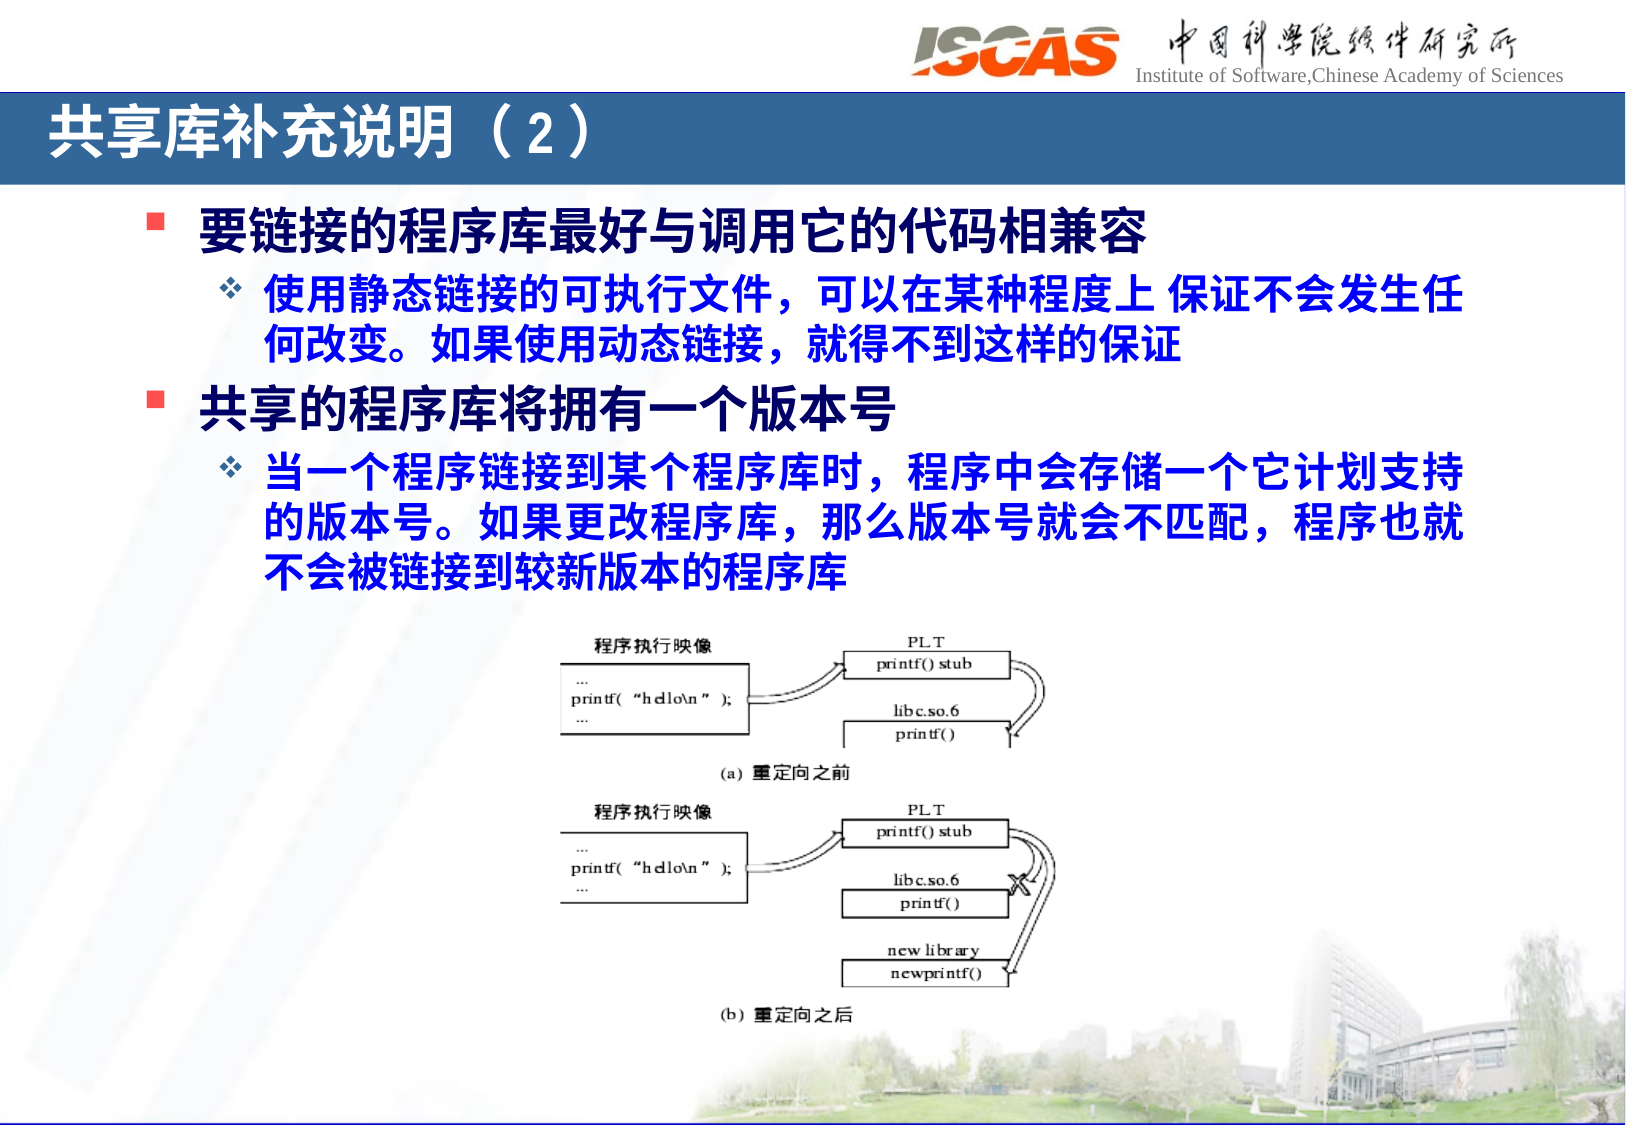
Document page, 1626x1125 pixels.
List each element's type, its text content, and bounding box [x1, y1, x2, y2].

picture [907, 18, 1132, 87]
picture [1166, 15, 1519, 71]
list 要链接的程序库最好与调用它的代码相兼容 使用静态链接的可执行文件，可以在某种程度上 保证不会发生任何改变。如果使用动态链接，就得不到这样的保证 共享的程序库将拥有一个版本号 当一个程序链接到某个程序库时，程序中会存储一个它计划支持的版本号。如果更改程序库，那么版本号就会不匹配，程序也就不会被链接到较新版本的程序库 [126, 191, 1479, 575]
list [535, 631, 1071, 1032]
text_box 共享库补充说明（2） [0, 93, 1625, 185]
picture [0, 92, 1626, 1125]
